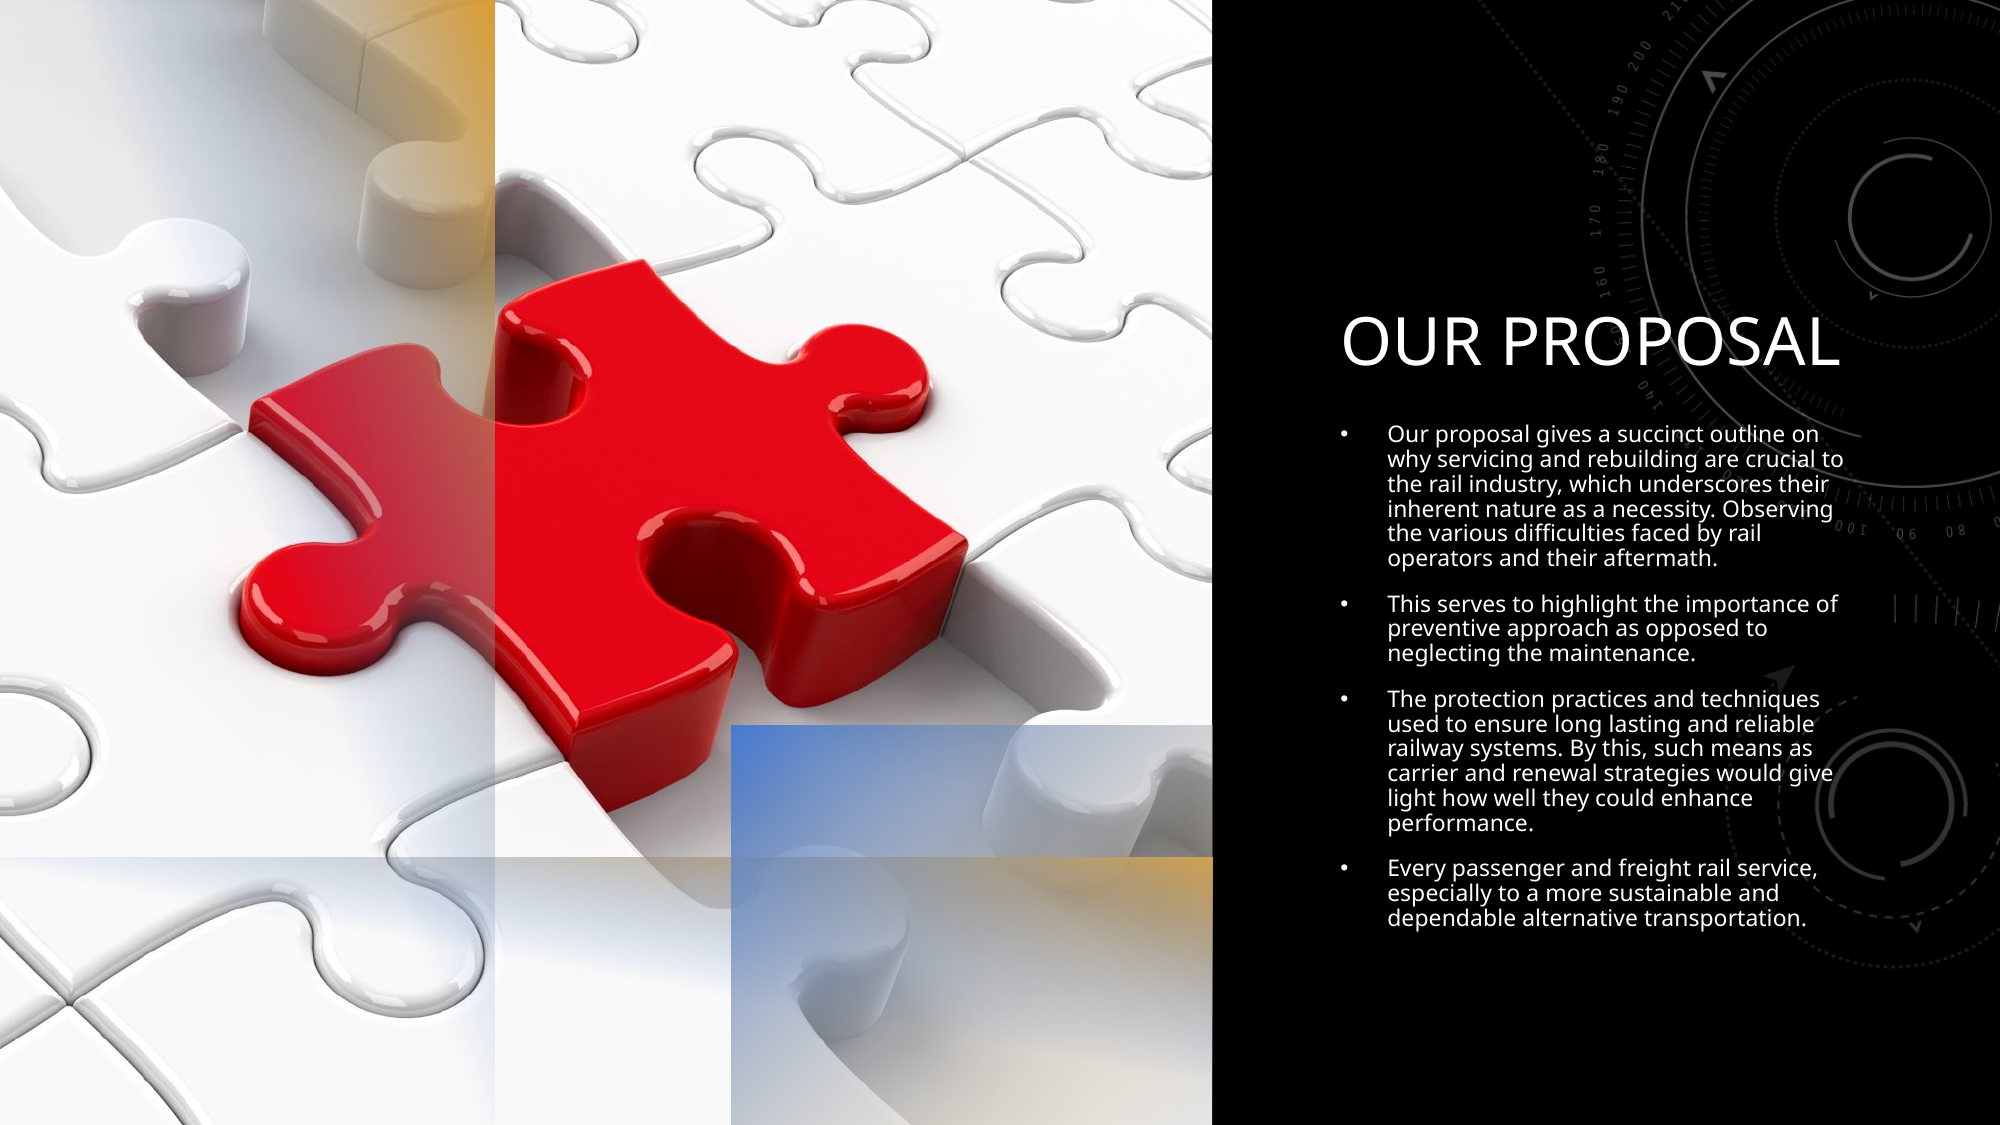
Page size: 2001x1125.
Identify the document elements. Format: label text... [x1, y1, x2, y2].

picture [0, 0, 2000, 1125]
title OUR PROPOSAL [1325, 121, 1879, 387]
list Our proposal gives a succinct outline on why servicing and rebuilding are crucial to the rail industry, which underscores their inherent nature as a necessity. Observing the various difficulties faced by rail operators and their aftermath. This serves to highlight the importance of preventive approach as opposed to neglecting the maintenance. The protection practices and techniques used to ensure long lasting and reliable railway systems. By this, such means as carrier and renewal strategies would give light how well they could enhance performance. Every passenger and freight rail service, especially to a more sustainable and dependable alternative transportation. [1325, 415, 1879, 982]
